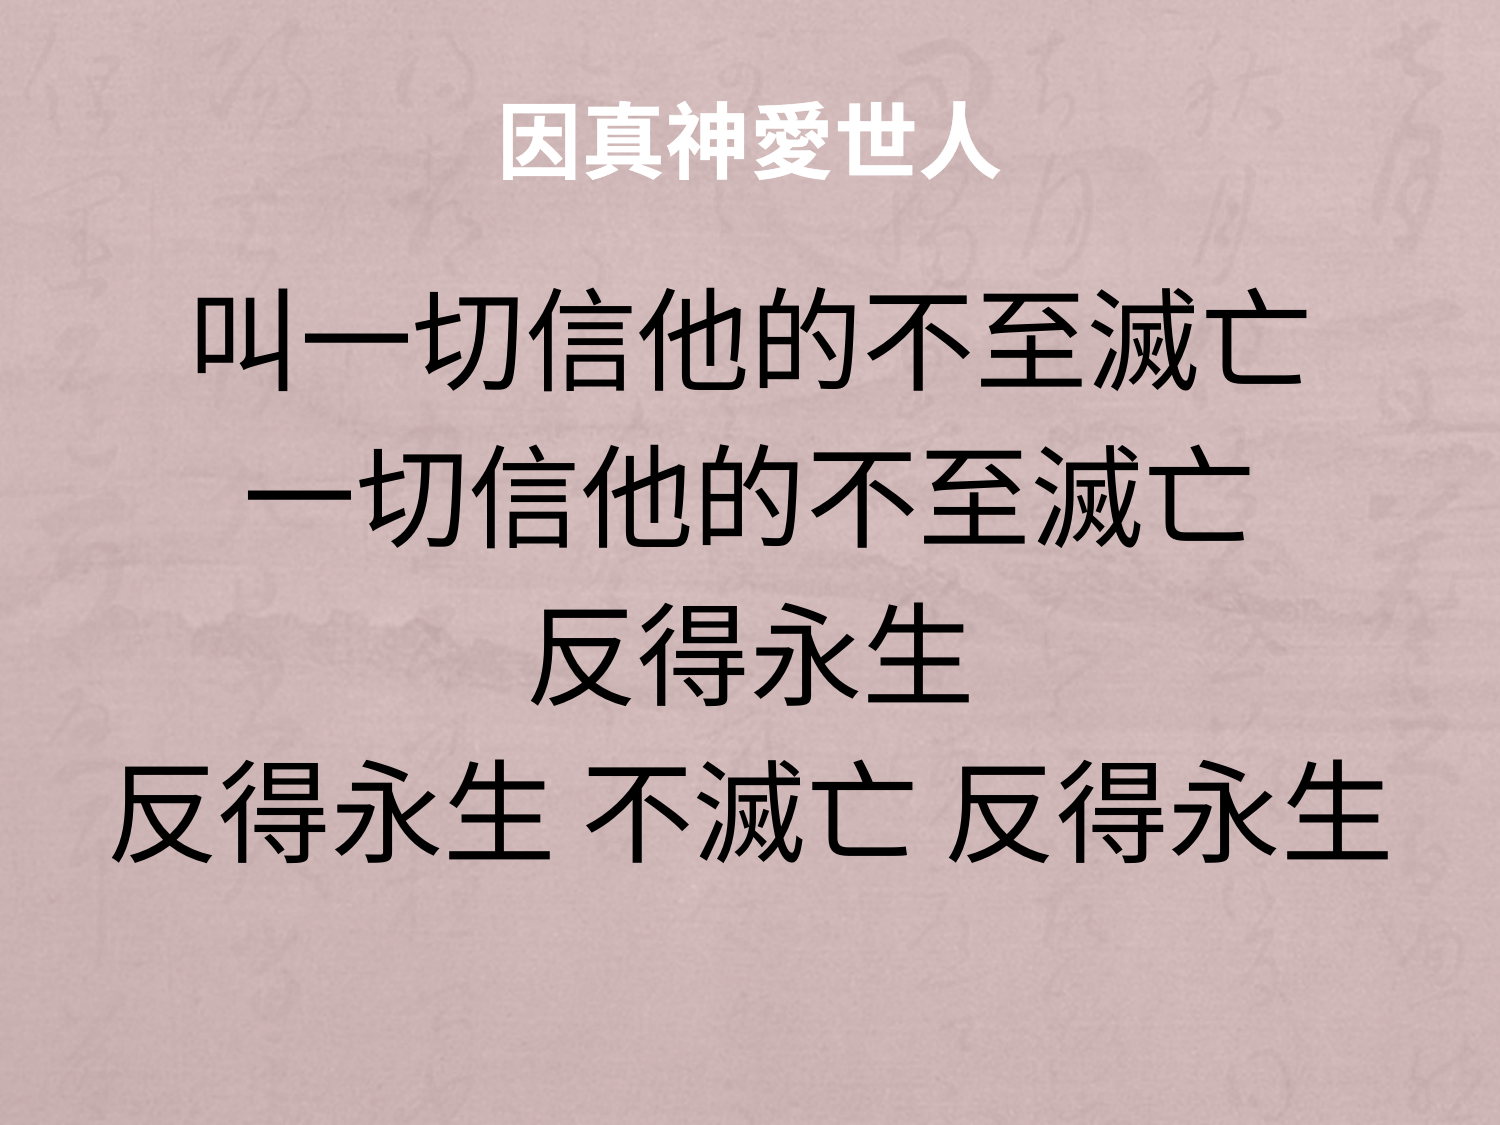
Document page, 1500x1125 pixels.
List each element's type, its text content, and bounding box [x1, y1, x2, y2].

list 叫一切信他的不至滅亡 一切信他的不至滅亡 反得永生 反得永生 不滅亡 反得永生 [75, 262, 1425, 1038]
title 因真神愛世人 [75, 45, 1425, 233]
